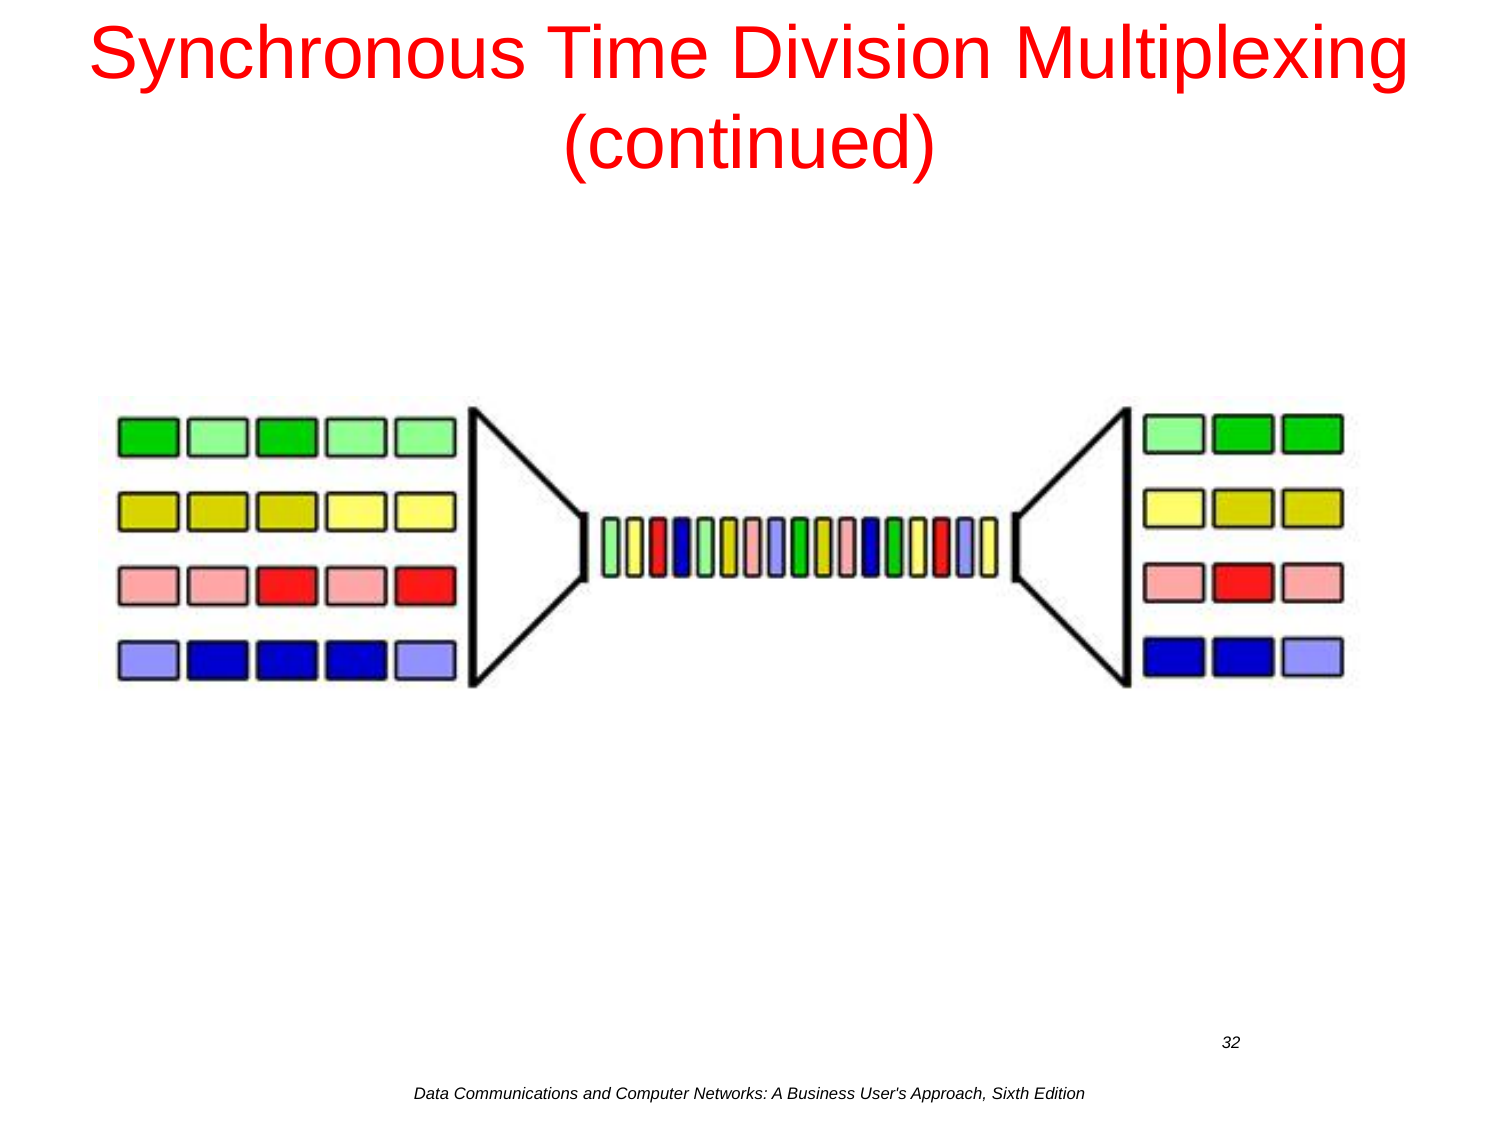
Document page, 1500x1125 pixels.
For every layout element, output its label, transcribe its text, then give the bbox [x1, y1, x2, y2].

footer Data Communications and Computer Networks: A Business User's Approach, Sixth Edition [0, 1074, 1500, 1125]
title Synchronous Time Division Multiplexing (continued) [0, 0, 1500, 188]
picture [98, 395, 1363, 701]
slide_number 32 [1074, 1025, 1388, 1100]
